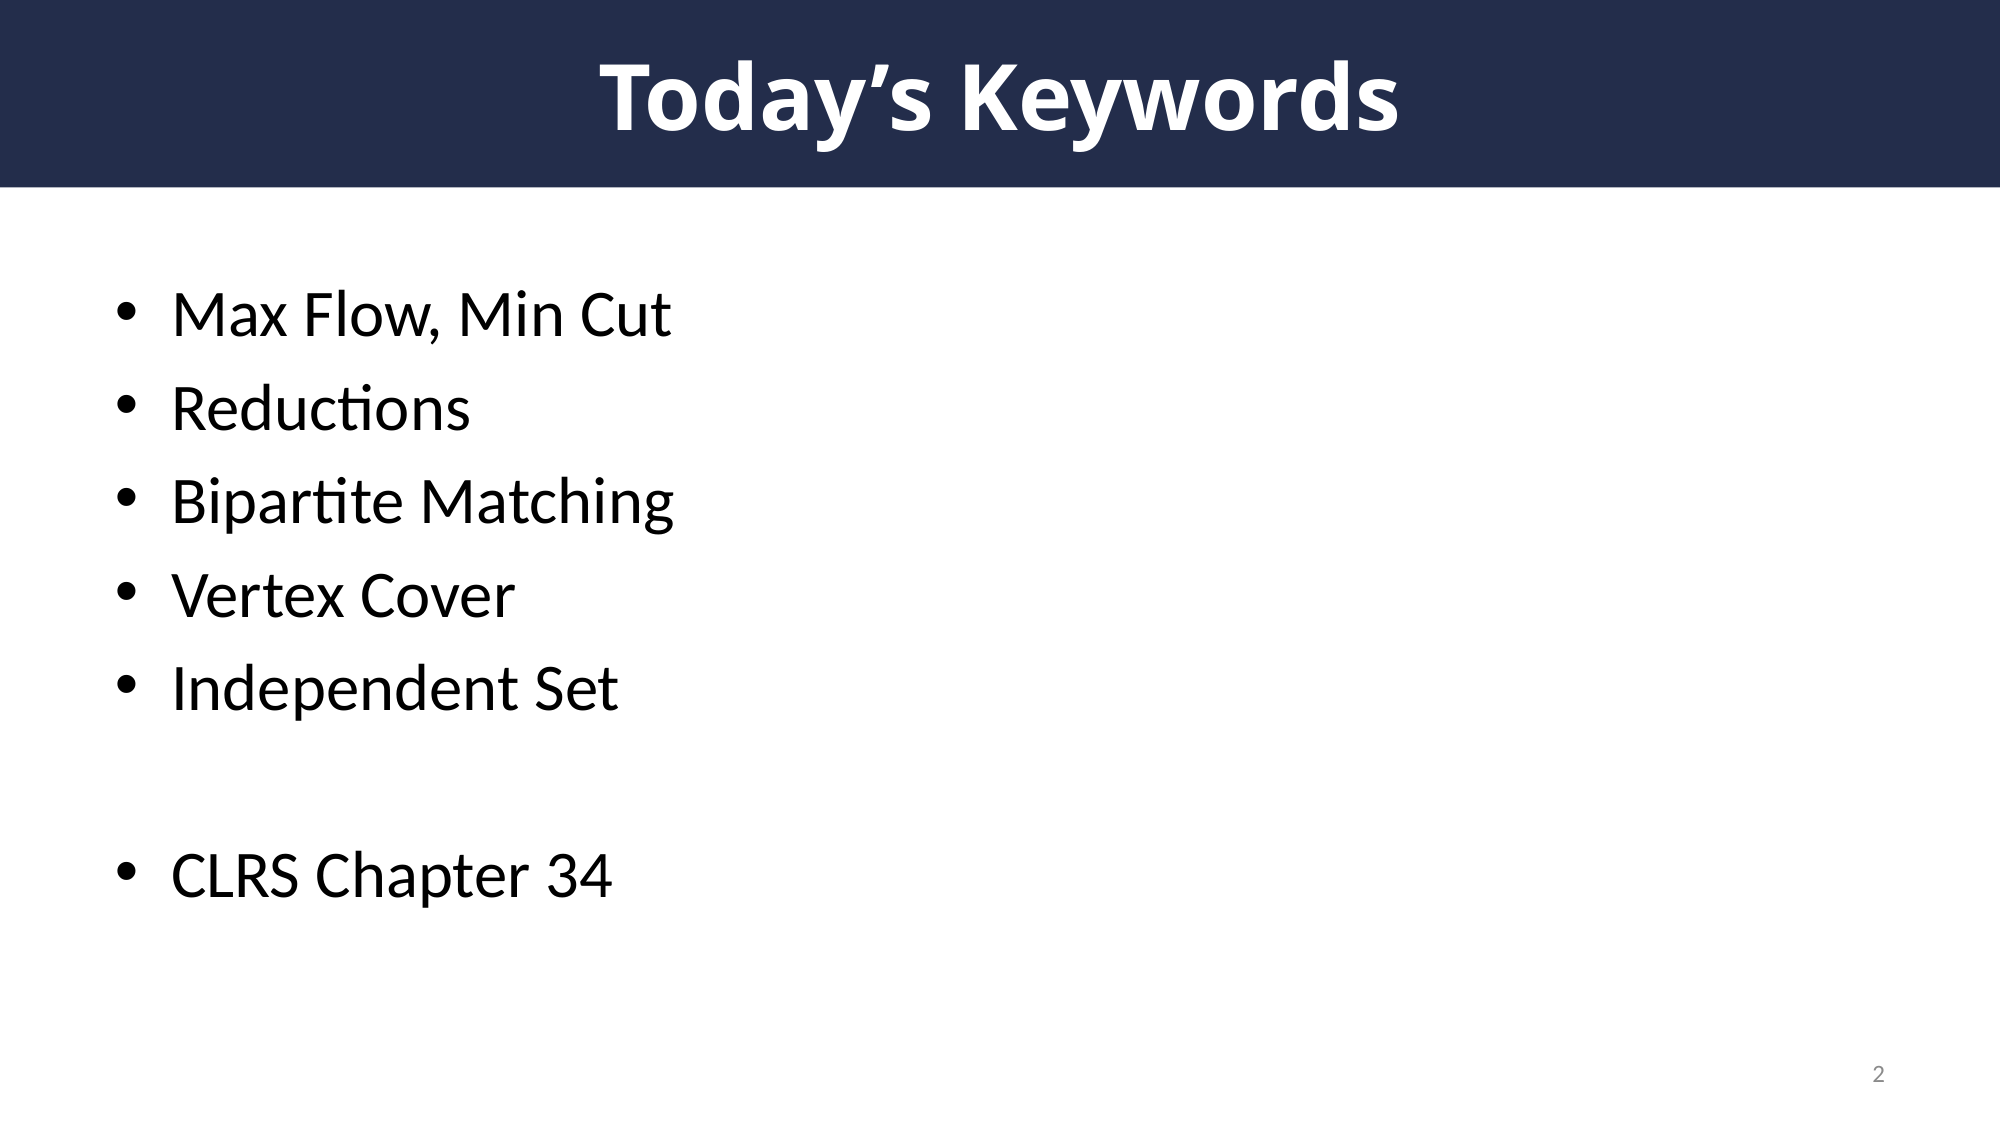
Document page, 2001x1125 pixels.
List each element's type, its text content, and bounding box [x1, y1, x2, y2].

slide_number 2 [1433, 1042, 1900, 1103]
title Today’s Keywords [99, 24, 1900, 163]
list Max Flow, Min Cut Reductions Bipartite Matching Vertex Cover Independent Set CLRS Chapter 34 [99, 262, 1900, 1005]
